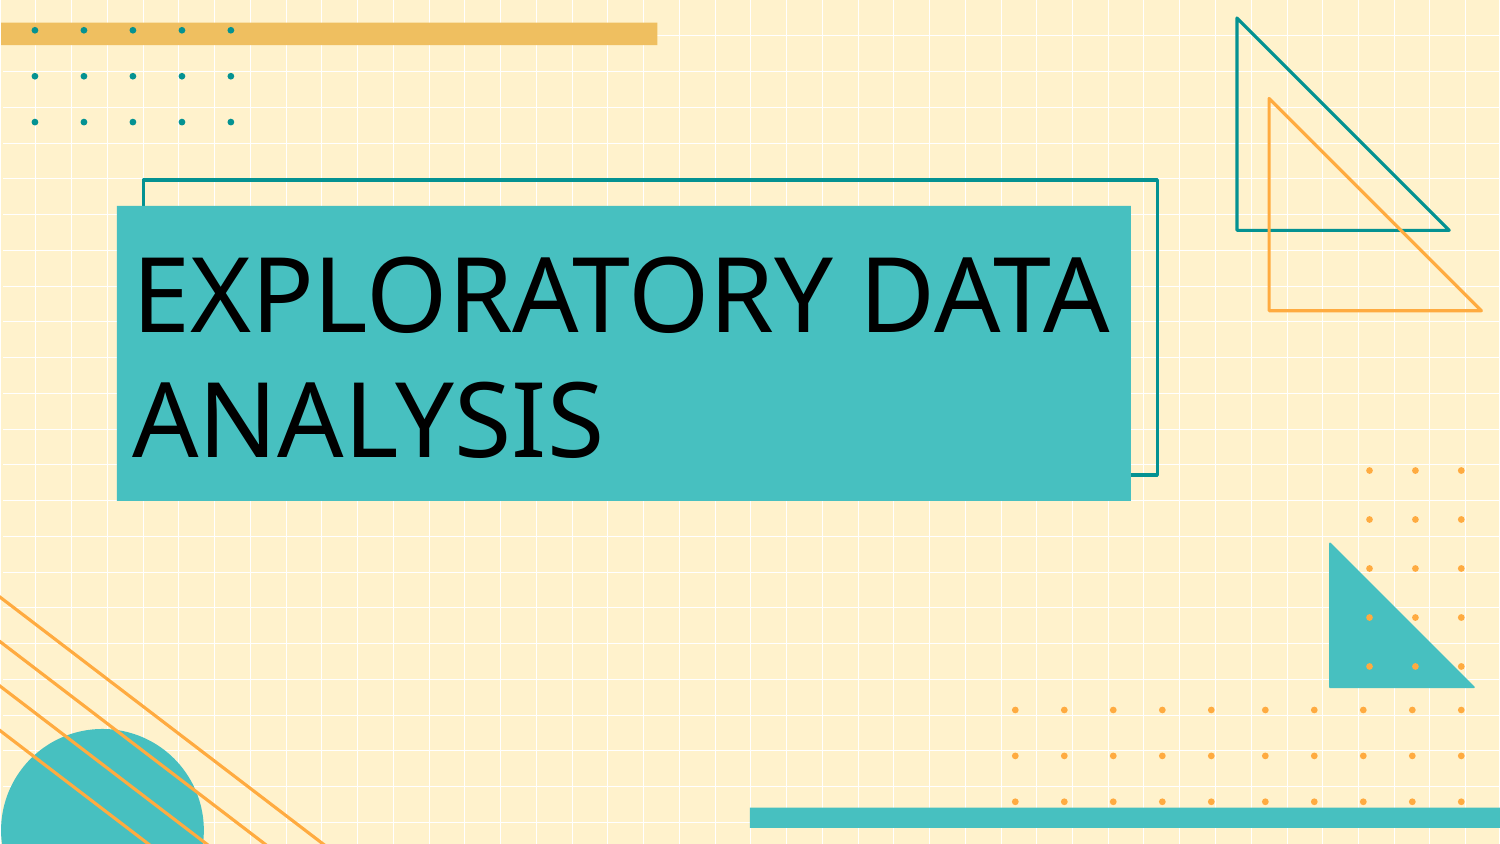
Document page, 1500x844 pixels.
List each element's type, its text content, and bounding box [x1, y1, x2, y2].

title EXPLORATORY DATA ANALYSIS [116, 205, 1131, 501]
text_box [143, 179, 1158, 476]
